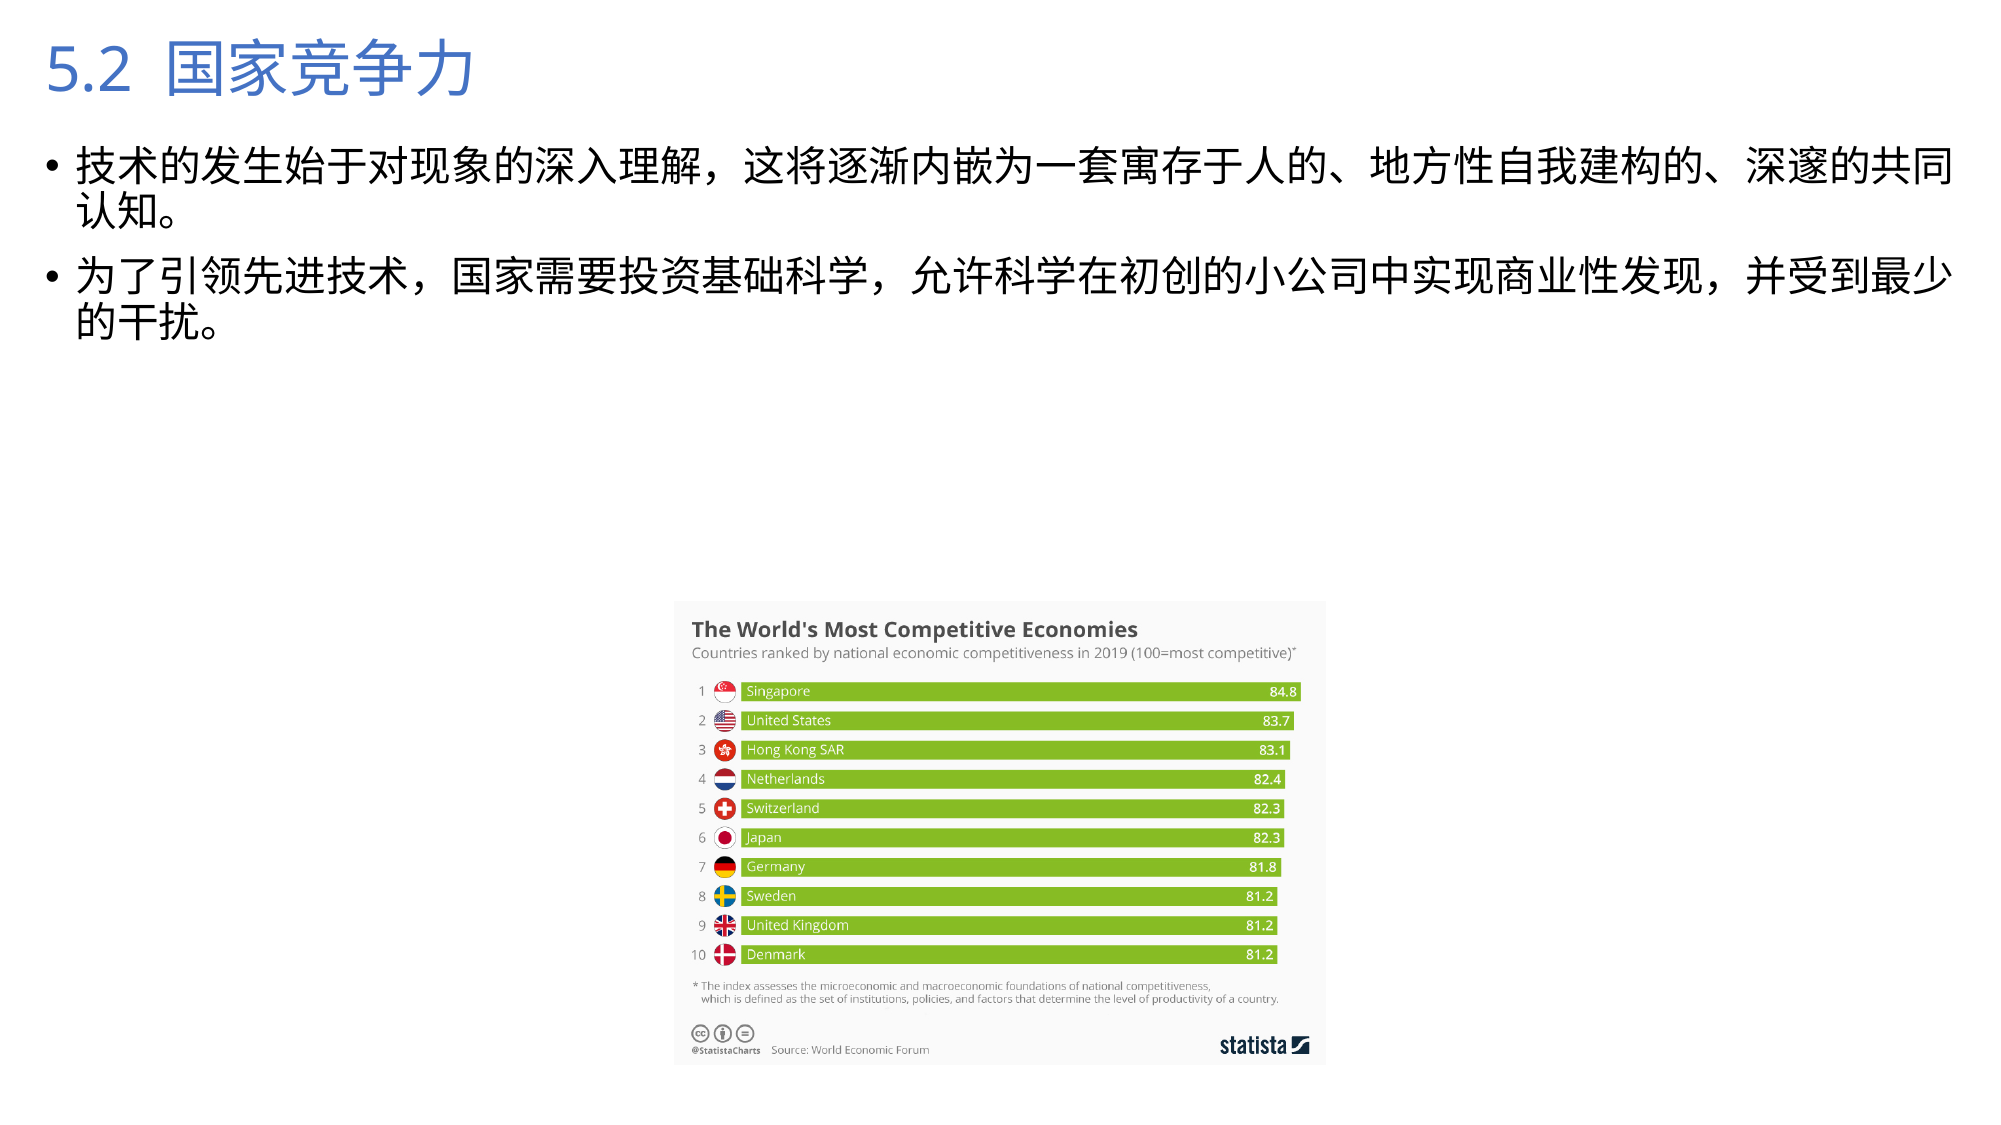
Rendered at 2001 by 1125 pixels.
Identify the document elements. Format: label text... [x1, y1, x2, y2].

list 技术的发生始于对现象的深入理解，这将逐渐内嵌为一套寓存于人的、地方性自我建构的、深邃的共同认知。 为了引领先进技术，国家需要投资基础科学，允许科学在初创的小公司中实现商业性发现，并受到最少的干扰。 [30, 137, 1970, 602]
title 5.2 国家竞争力 [30, 29, 1970, 93]
picture [674, 601, 1326, 1065]
